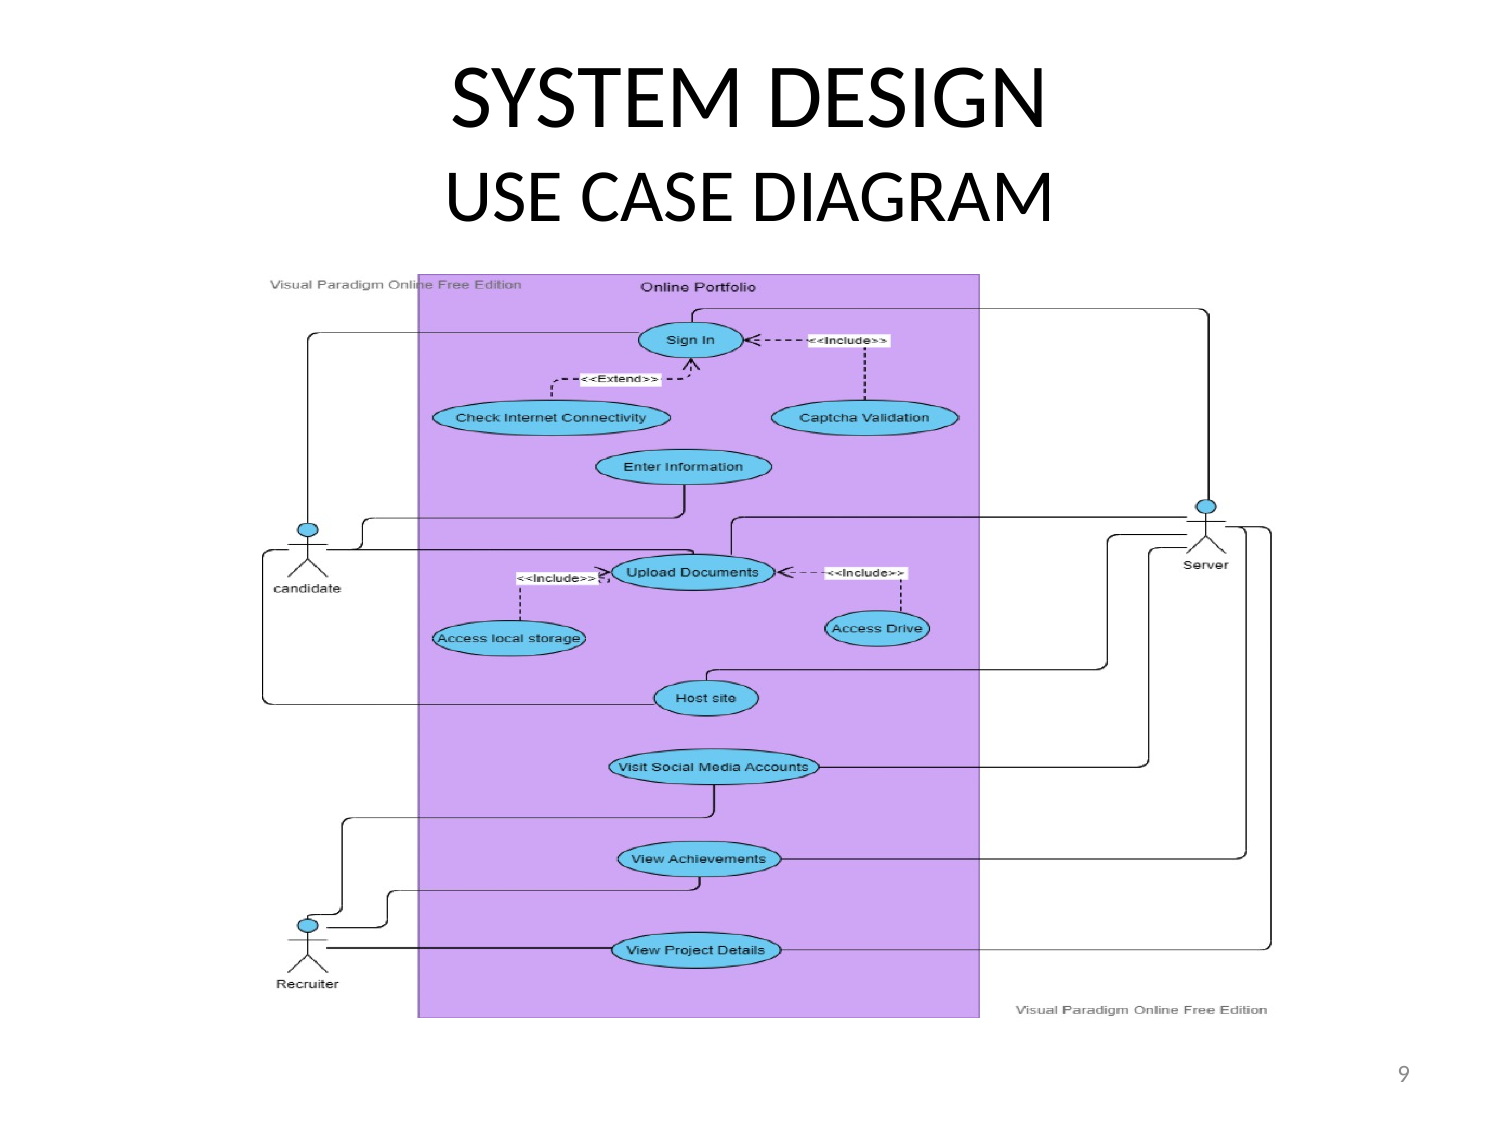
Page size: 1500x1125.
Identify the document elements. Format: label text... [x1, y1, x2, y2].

slide_number 9 [1074, 1042, 1425, 1103]
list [262, 274, 1276, 1018]
text_box SYSTEM DESIGN USE CASE DIAGRAM [74, 8, 1425, 264]
